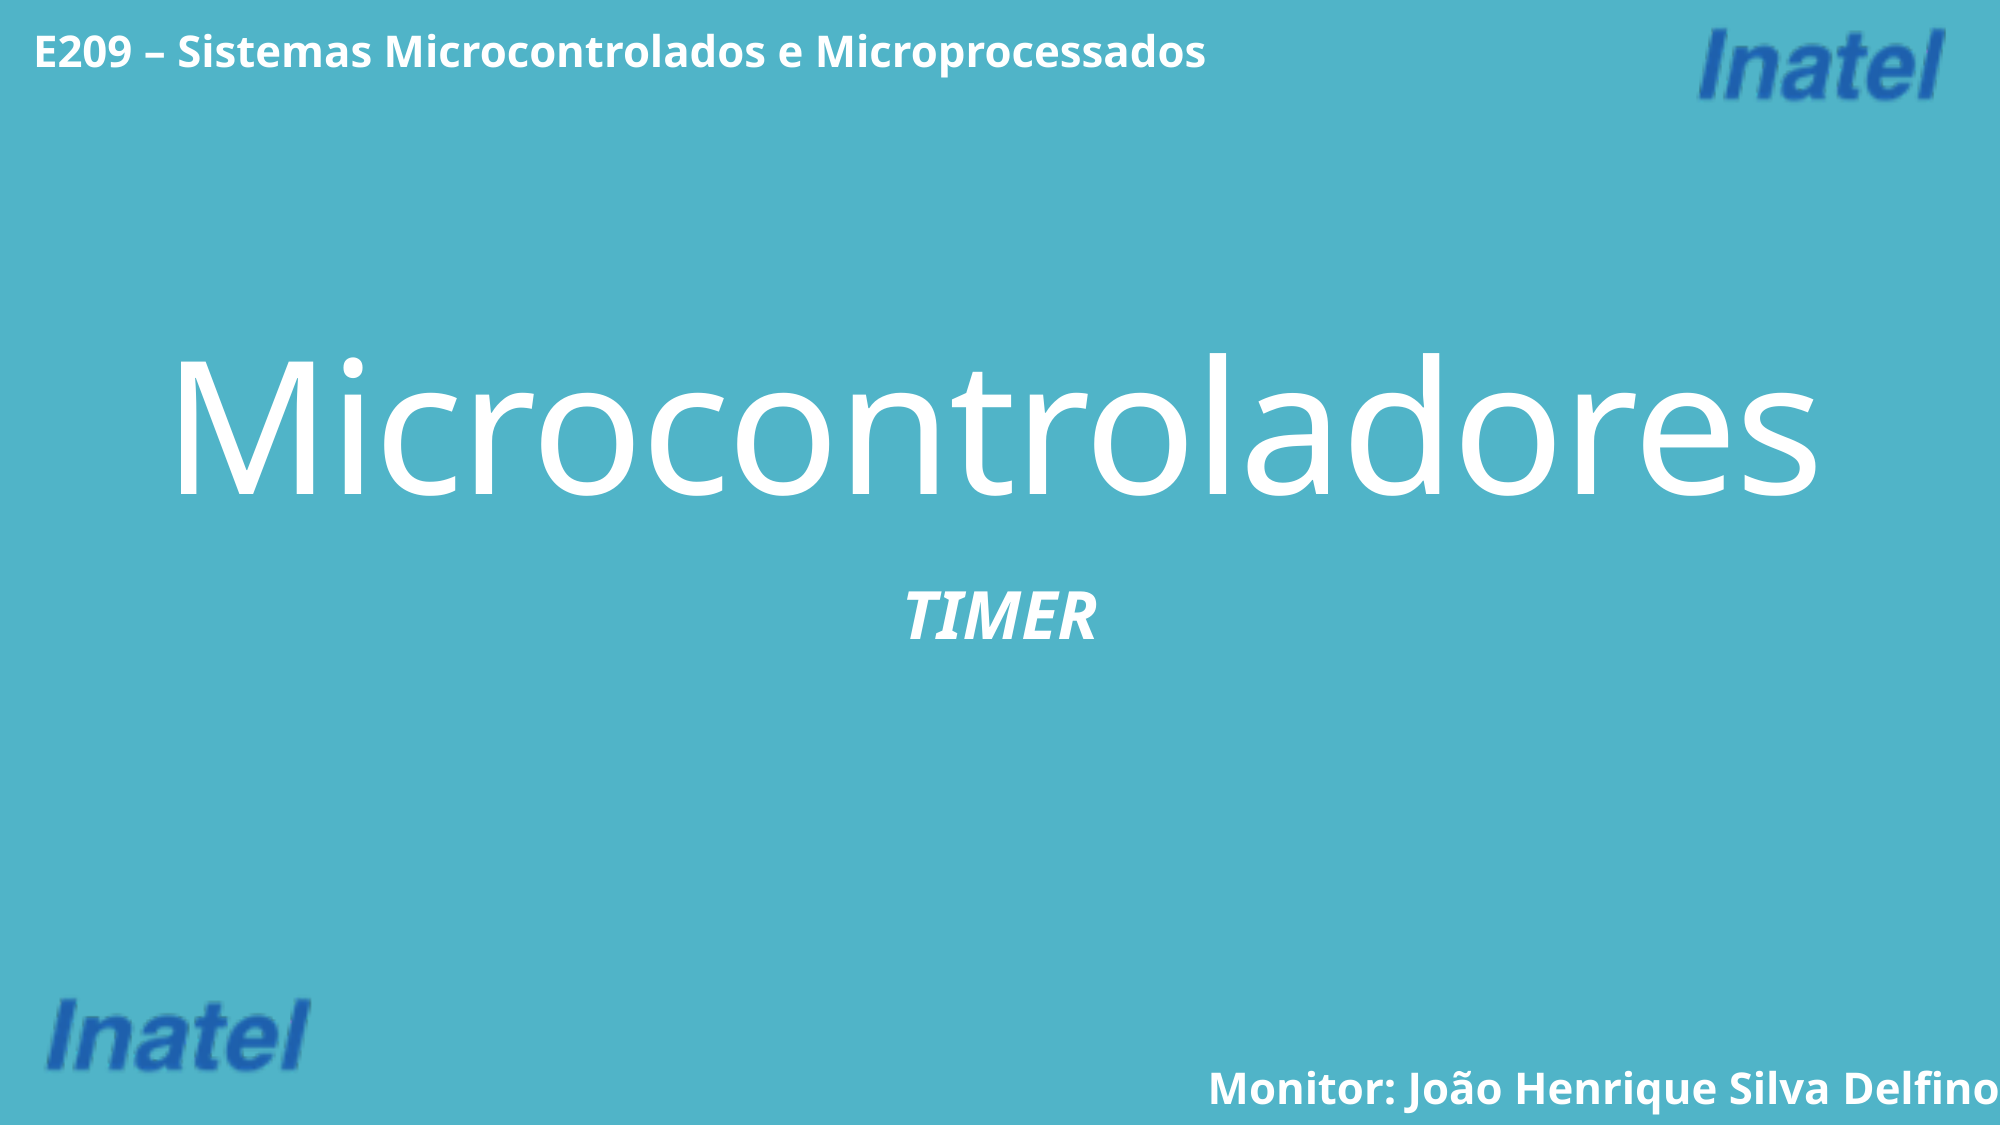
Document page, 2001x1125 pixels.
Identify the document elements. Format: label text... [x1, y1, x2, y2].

picture [1689, 14, 1955, 118]
text_box Monitor: João Henrique Silva Delfino [1192, 1053, 2000, 1122]
picture [35, 983, 321, 1090]
text_box E209 – Sistemas Microcontrolados e Microprocessados [18, 15, 1418, 84]
title Microcontroladores [0, 344, 1987, 511]
subtitle TIMER [0, 577, 2000, 662]
